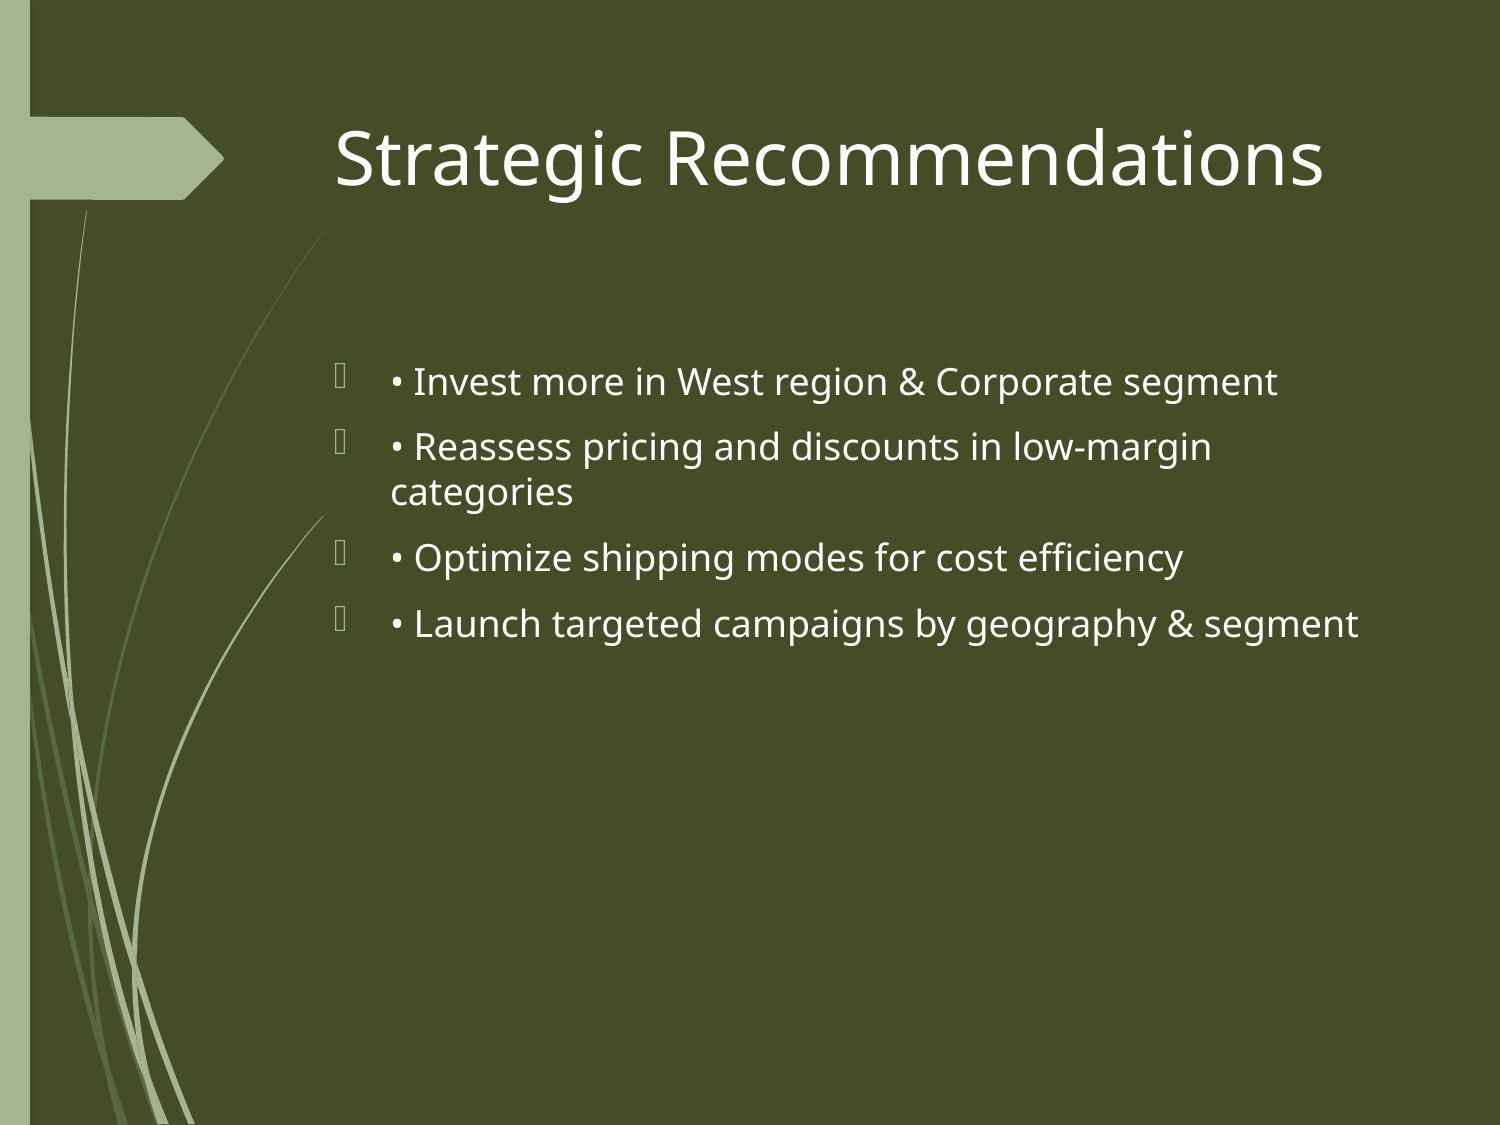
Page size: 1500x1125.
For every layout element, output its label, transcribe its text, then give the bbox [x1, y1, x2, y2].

title Strategic Recommendations [319, 102, 1400, 313]
list • Invest more in West region & Corporate segment • Reassess pricing and discounts in low-margin categories • Optimize shipping modes for cost efficiency • Launch targeted campaigns by geography & segment [318, 350, 1400, 970]
